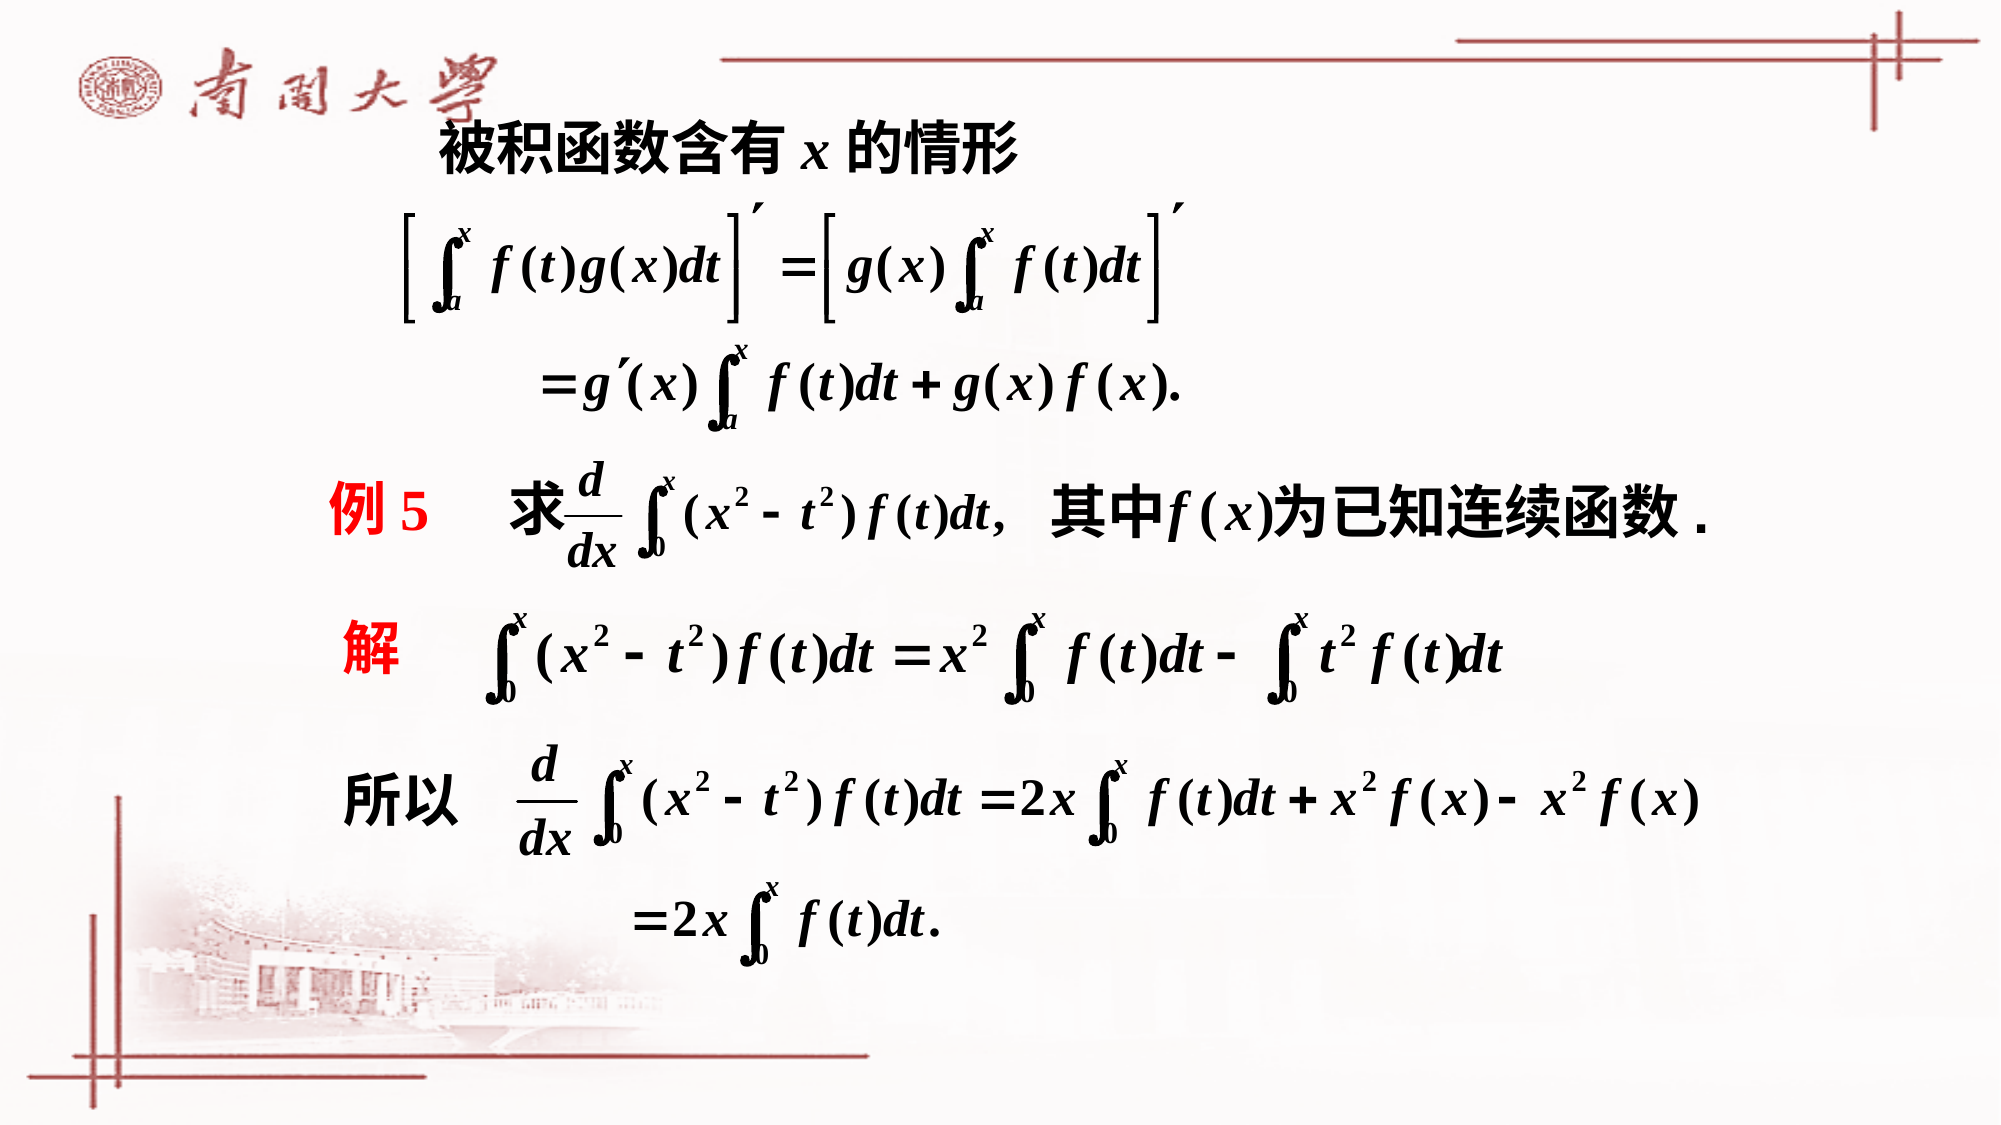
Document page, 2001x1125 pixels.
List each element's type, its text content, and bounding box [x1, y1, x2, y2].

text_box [529, 323, 1193, 441]
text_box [621, 862, 948, 976]
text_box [323, 445, 1735, 580]
text_box 所以 [328, 755, 475, 841]
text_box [468, 591, 1519, 715]
text_box 解 [327, 603, 416, 689]
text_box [391, 181, 1193, 335]
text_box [508, 727, 1708, 869]
text_box 被积函数含有x的情形 [423, 104, 1035, 180]
